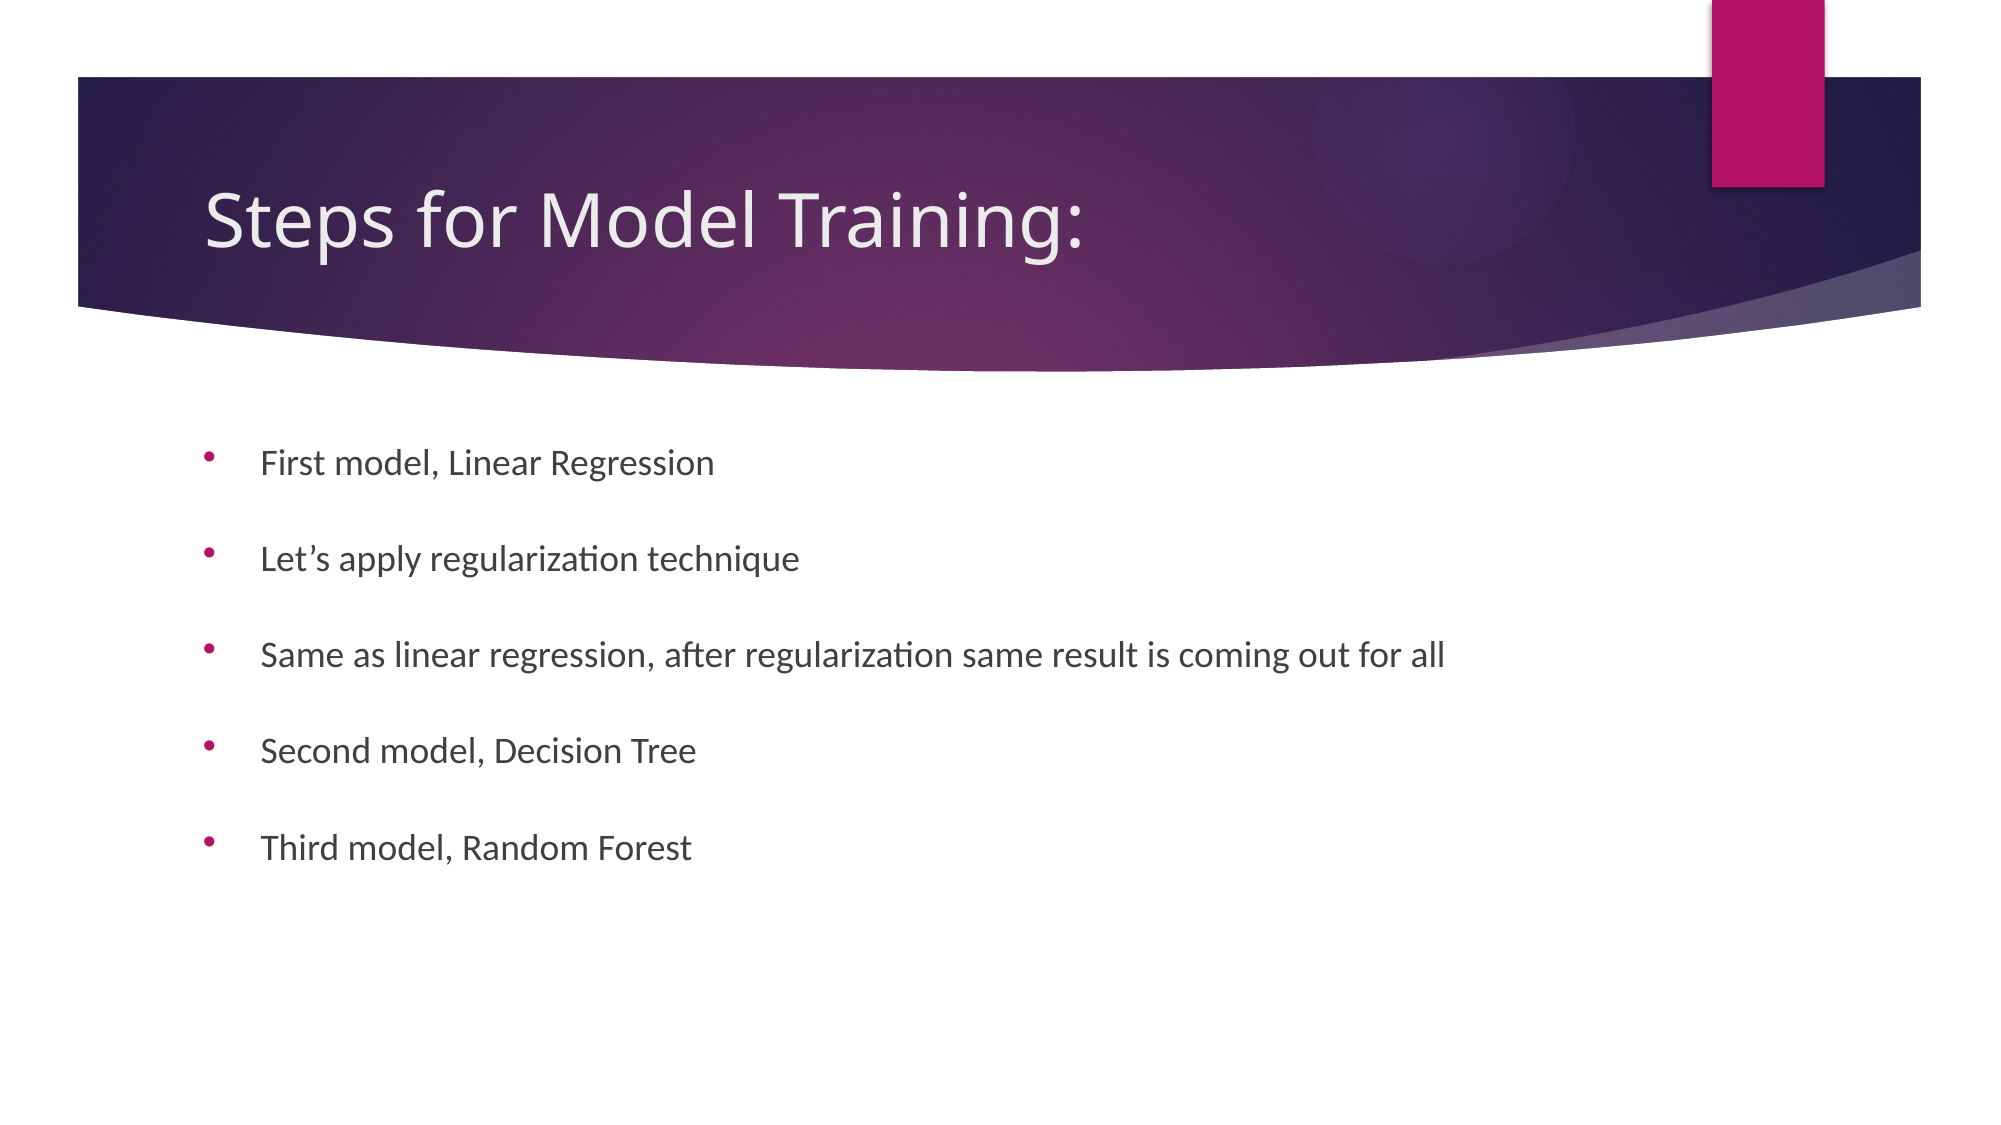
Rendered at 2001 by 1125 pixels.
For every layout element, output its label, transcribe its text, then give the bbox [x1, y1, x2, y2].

list First model, Linear Regression Let’s apply regularization technique Same as linear regression, after regularization same result is coming out for all Second model, Decision Tree Third model, Random Forest [189, 427, 1638, 988]
title Steps for Model Training: [189, 159, 1627, 276]
